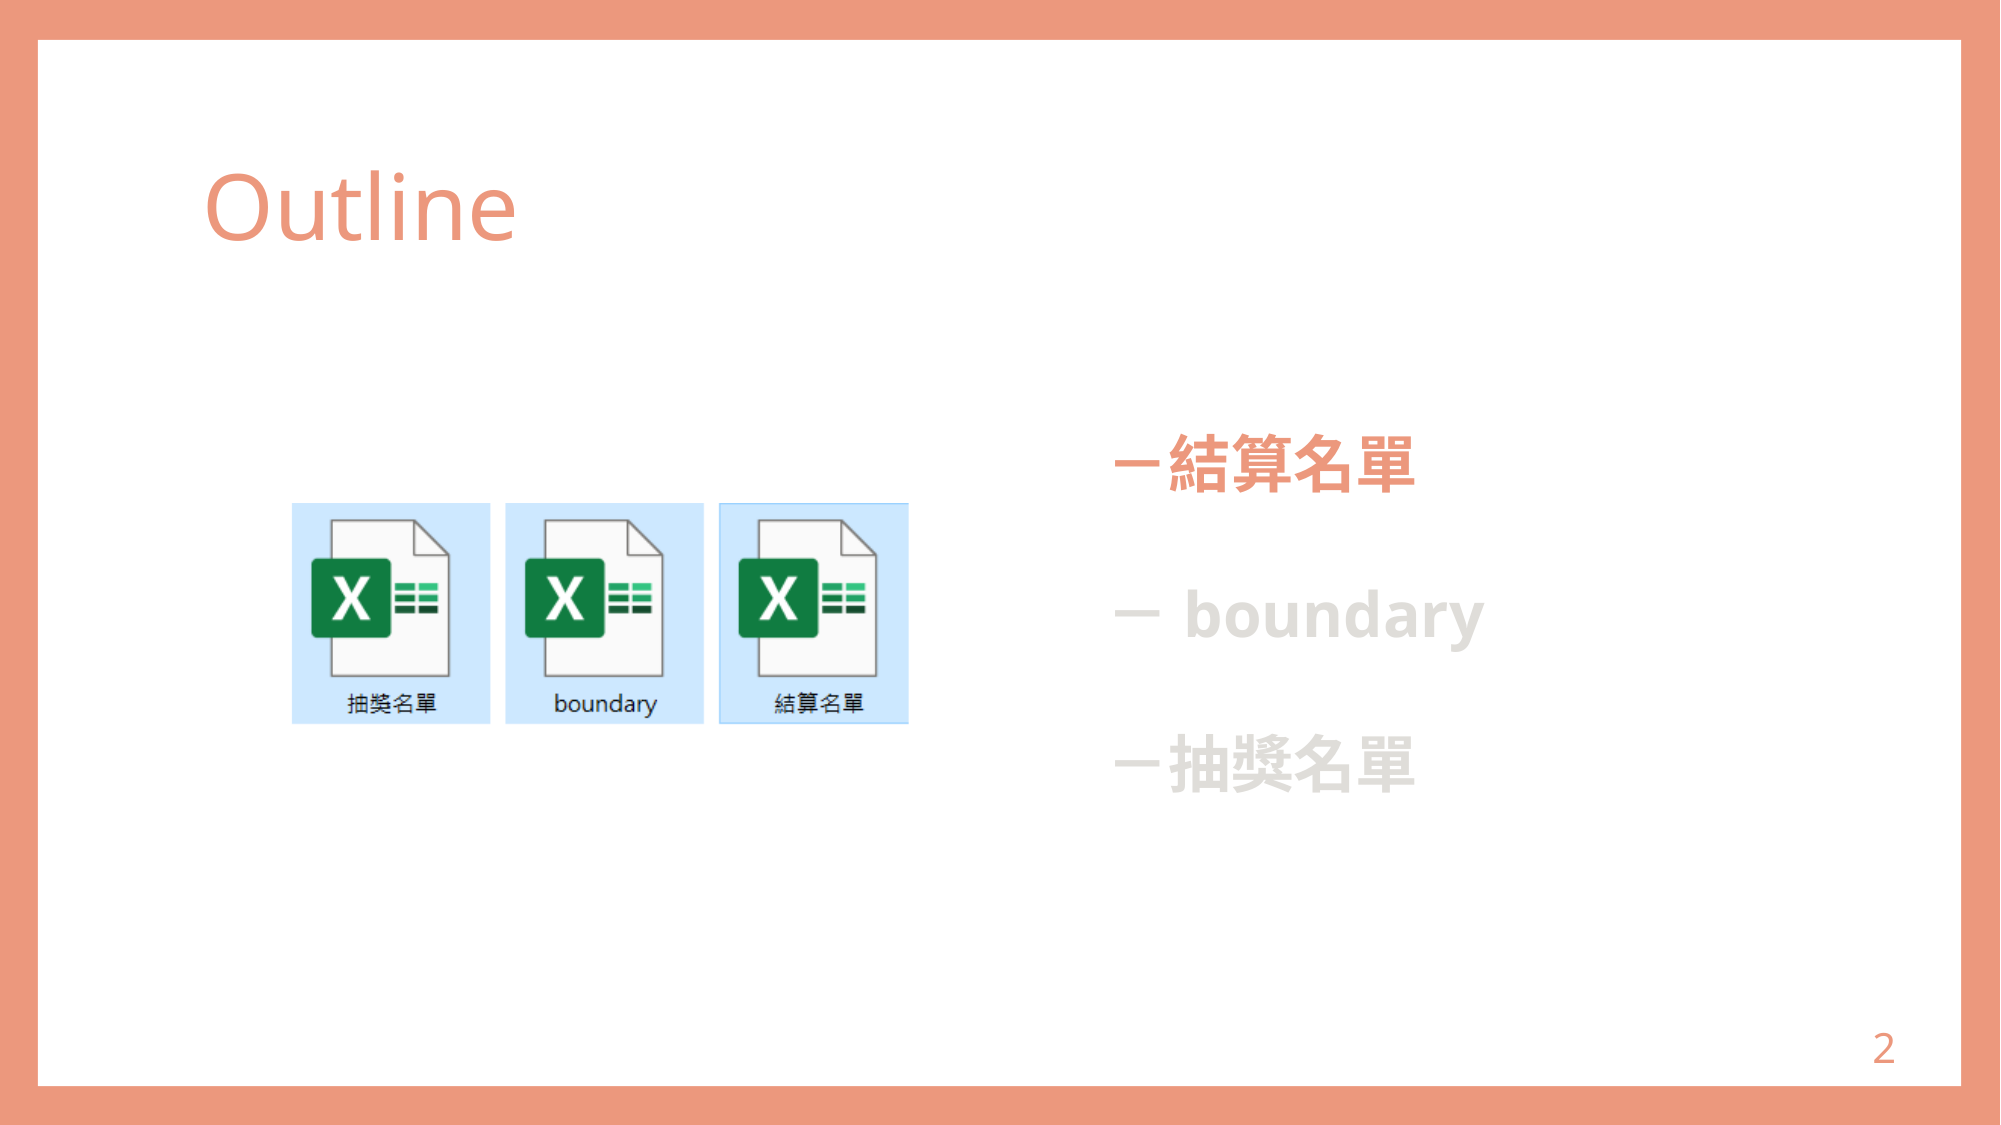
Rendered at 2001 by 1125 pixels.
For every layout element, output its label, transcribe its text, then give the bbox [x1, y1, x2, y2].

picture [291, 503, 909, 727]
text_box －結算名單 －boundary －抽獎名單 [1091, 417, 1662, 808]
title Outline [187, 99, 1808, 323]
slide_number 2 [1631, 1020, 1912, 1081]
